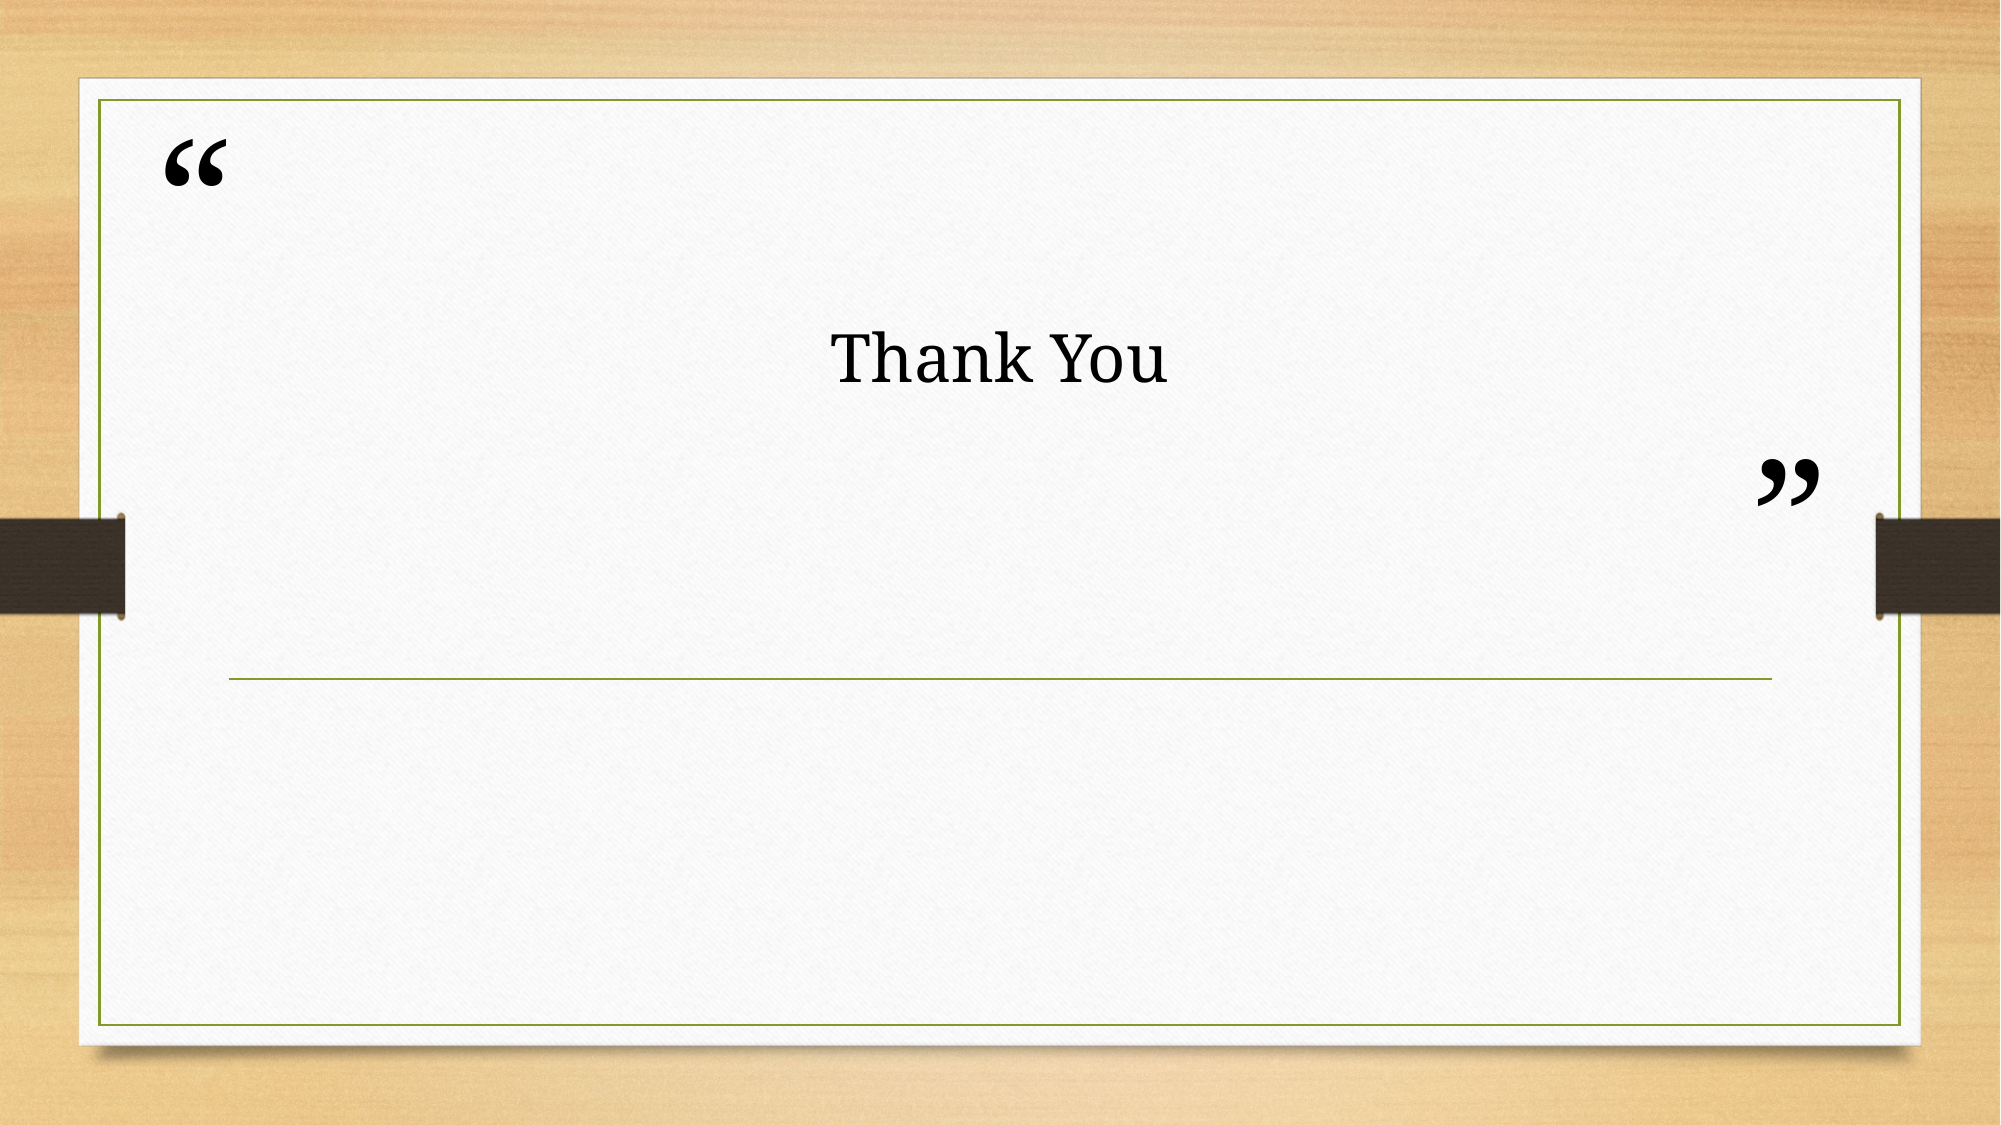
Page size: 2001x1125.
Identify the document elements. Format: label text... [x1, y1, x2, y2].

title Thank You [237, 161, 1763, 550]
picture [0, 0, 2001, 1125]
